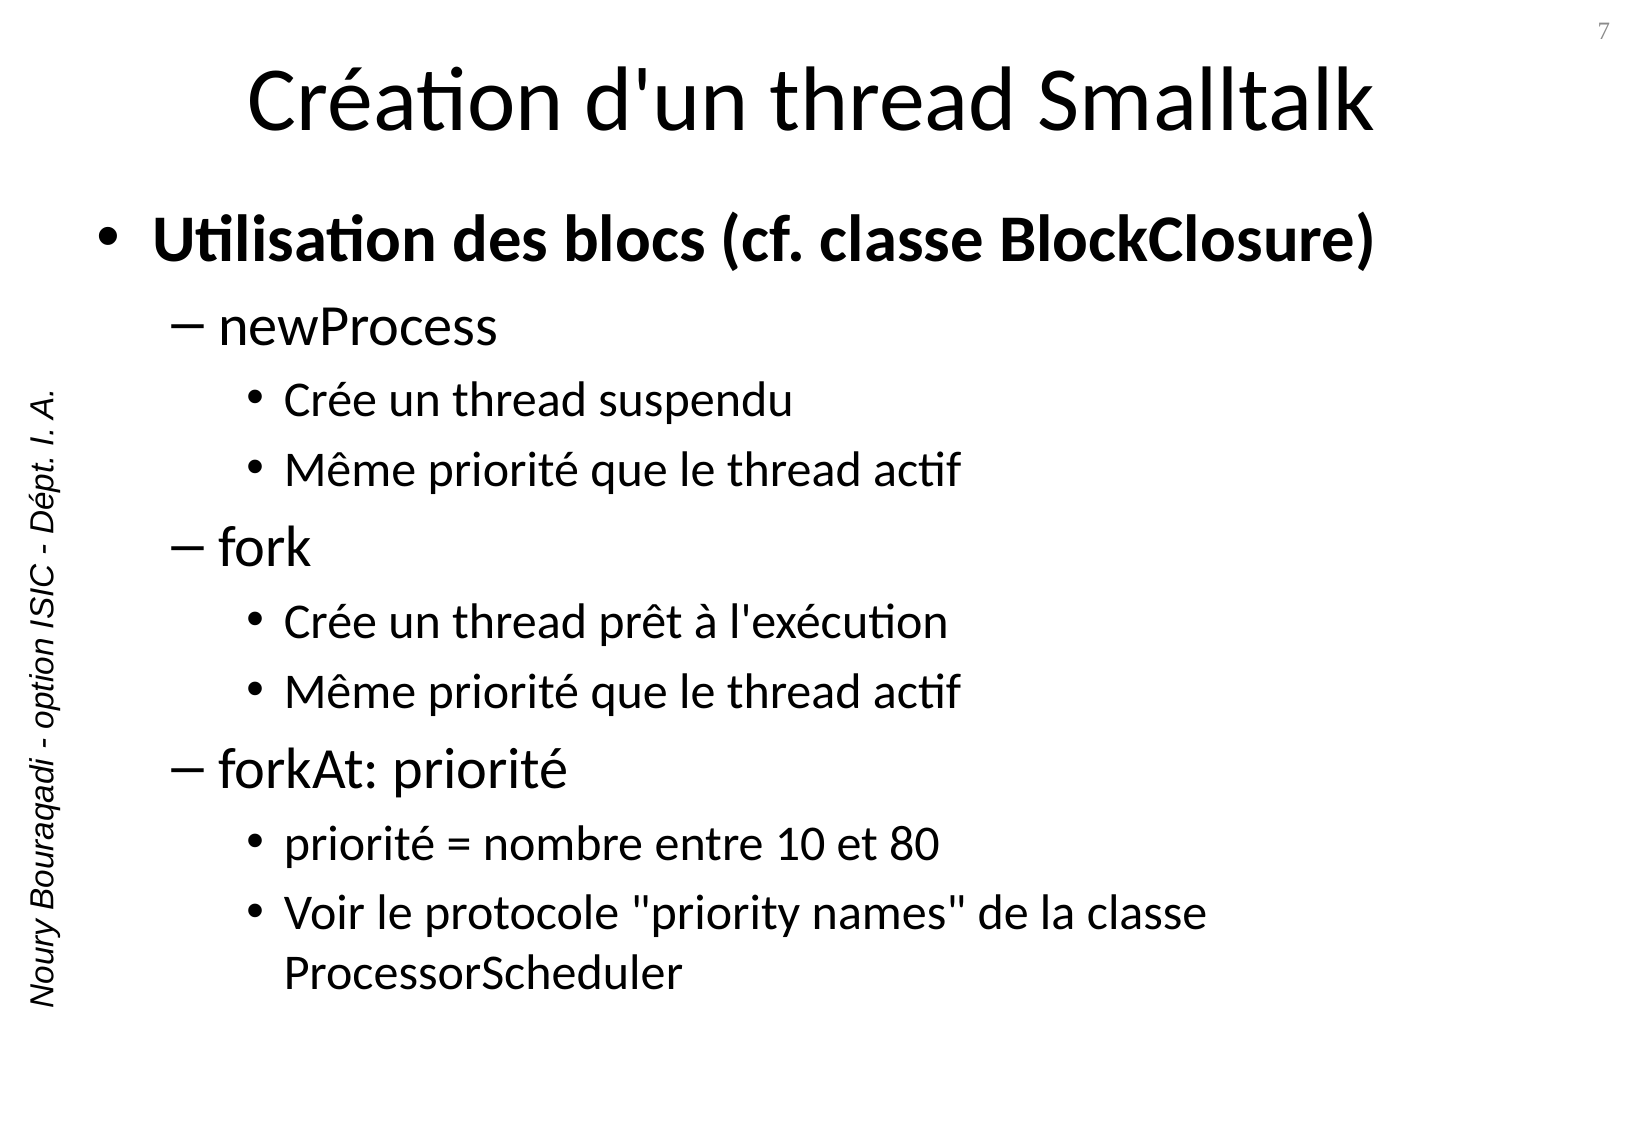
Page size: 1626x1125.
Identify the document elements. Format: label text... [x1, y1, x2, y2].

slide_number 7 [1245, 0, 1625, 60]
list Utilisation des blocs (cf. classe BlockClosure) newProcess Crée un thread suspendu Même priorité que le thread actif fork Crée un thread prêt à l'exécution Même priorité que le thread actif forkAt: priorité priorité = nombre entre 10 et 80 Voir le protocole "priority names" de la classe ProcessorScheduler [81, 187, 1625, 1125]
title Création d'un thread Smalltalk [0, 0, 1625, 188]
